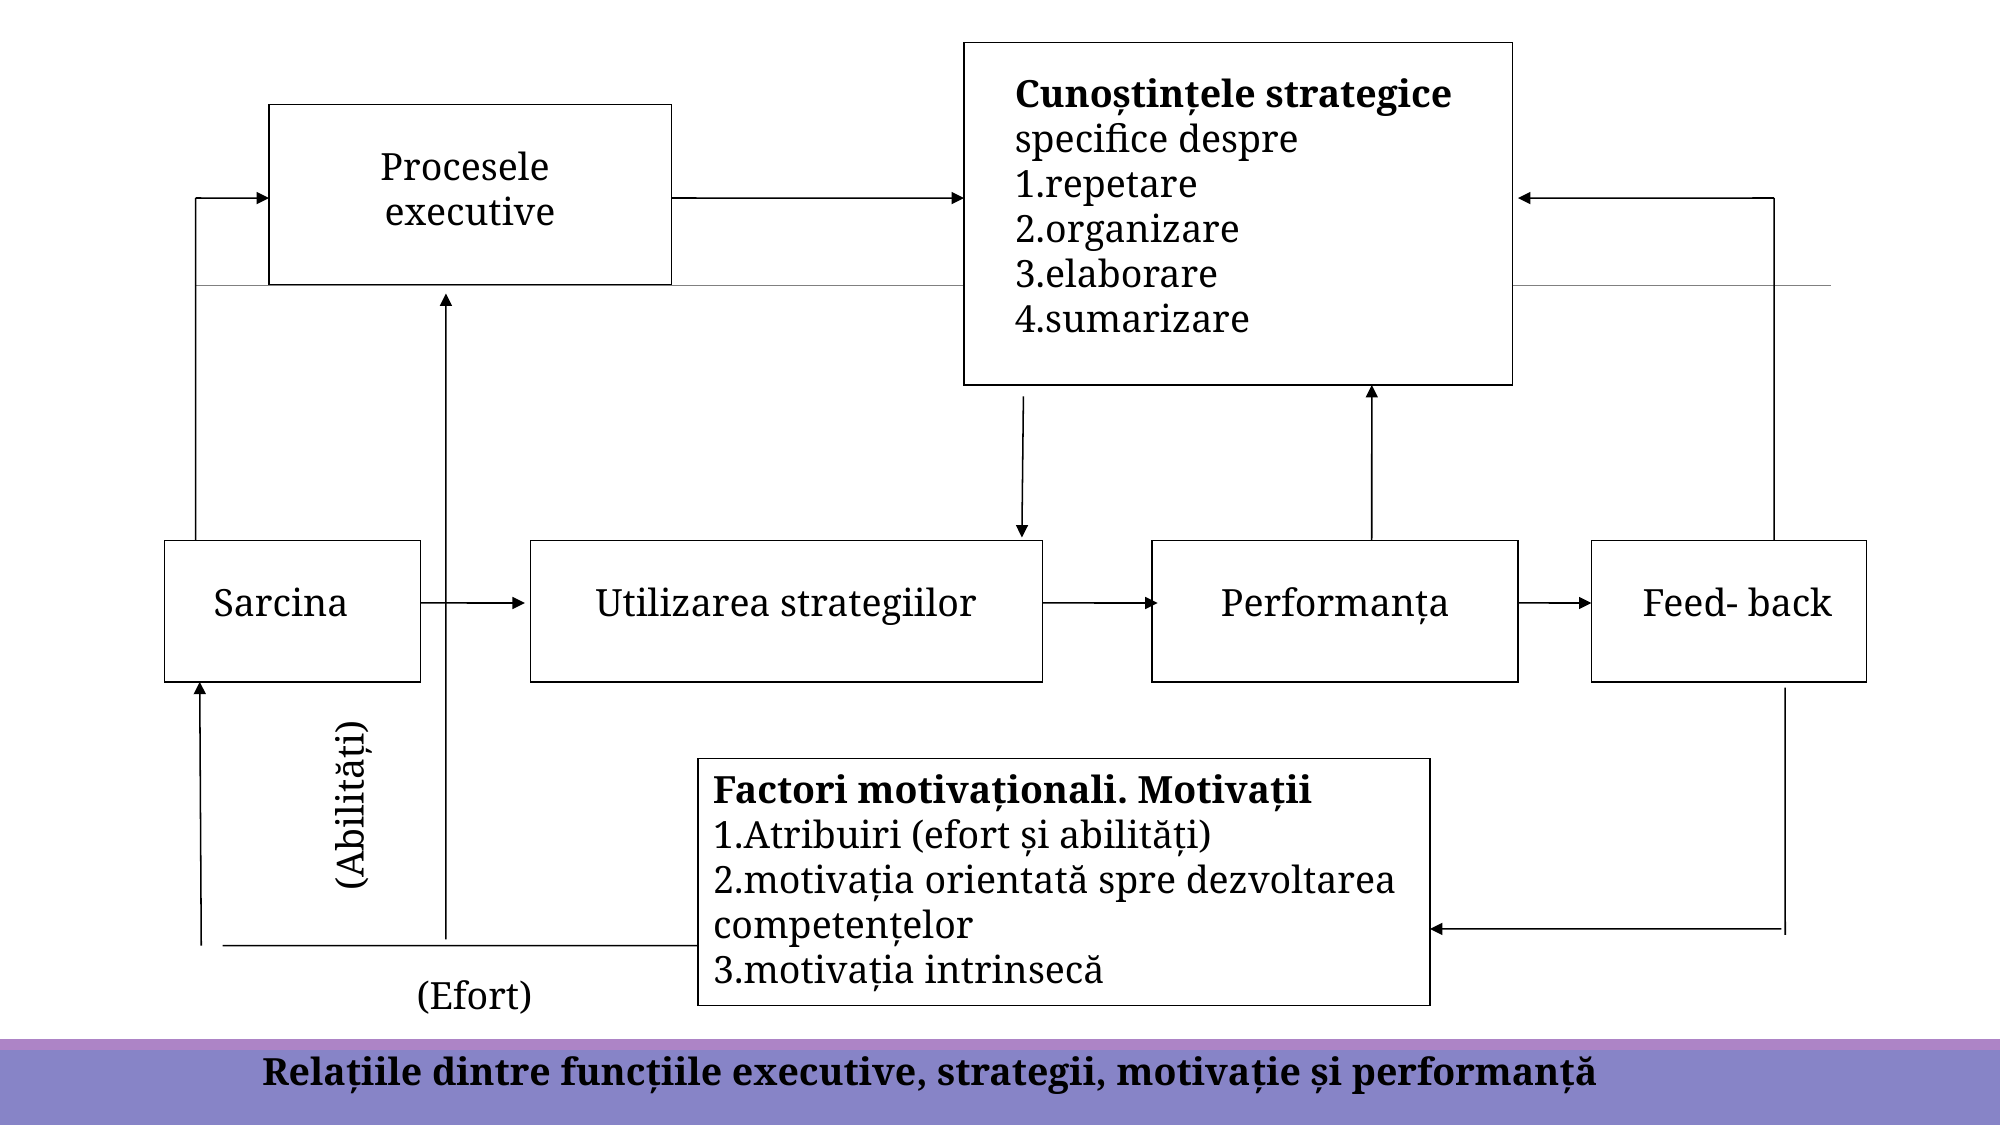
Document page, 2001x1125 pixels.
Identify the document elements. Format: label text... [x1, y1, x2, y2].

text_box Relaţiile dintre funcţiile executive, strategii, motivaţie şi performanţă [247, 1041, 1874, 1101]
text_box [164, 41, 1867, 1025]
